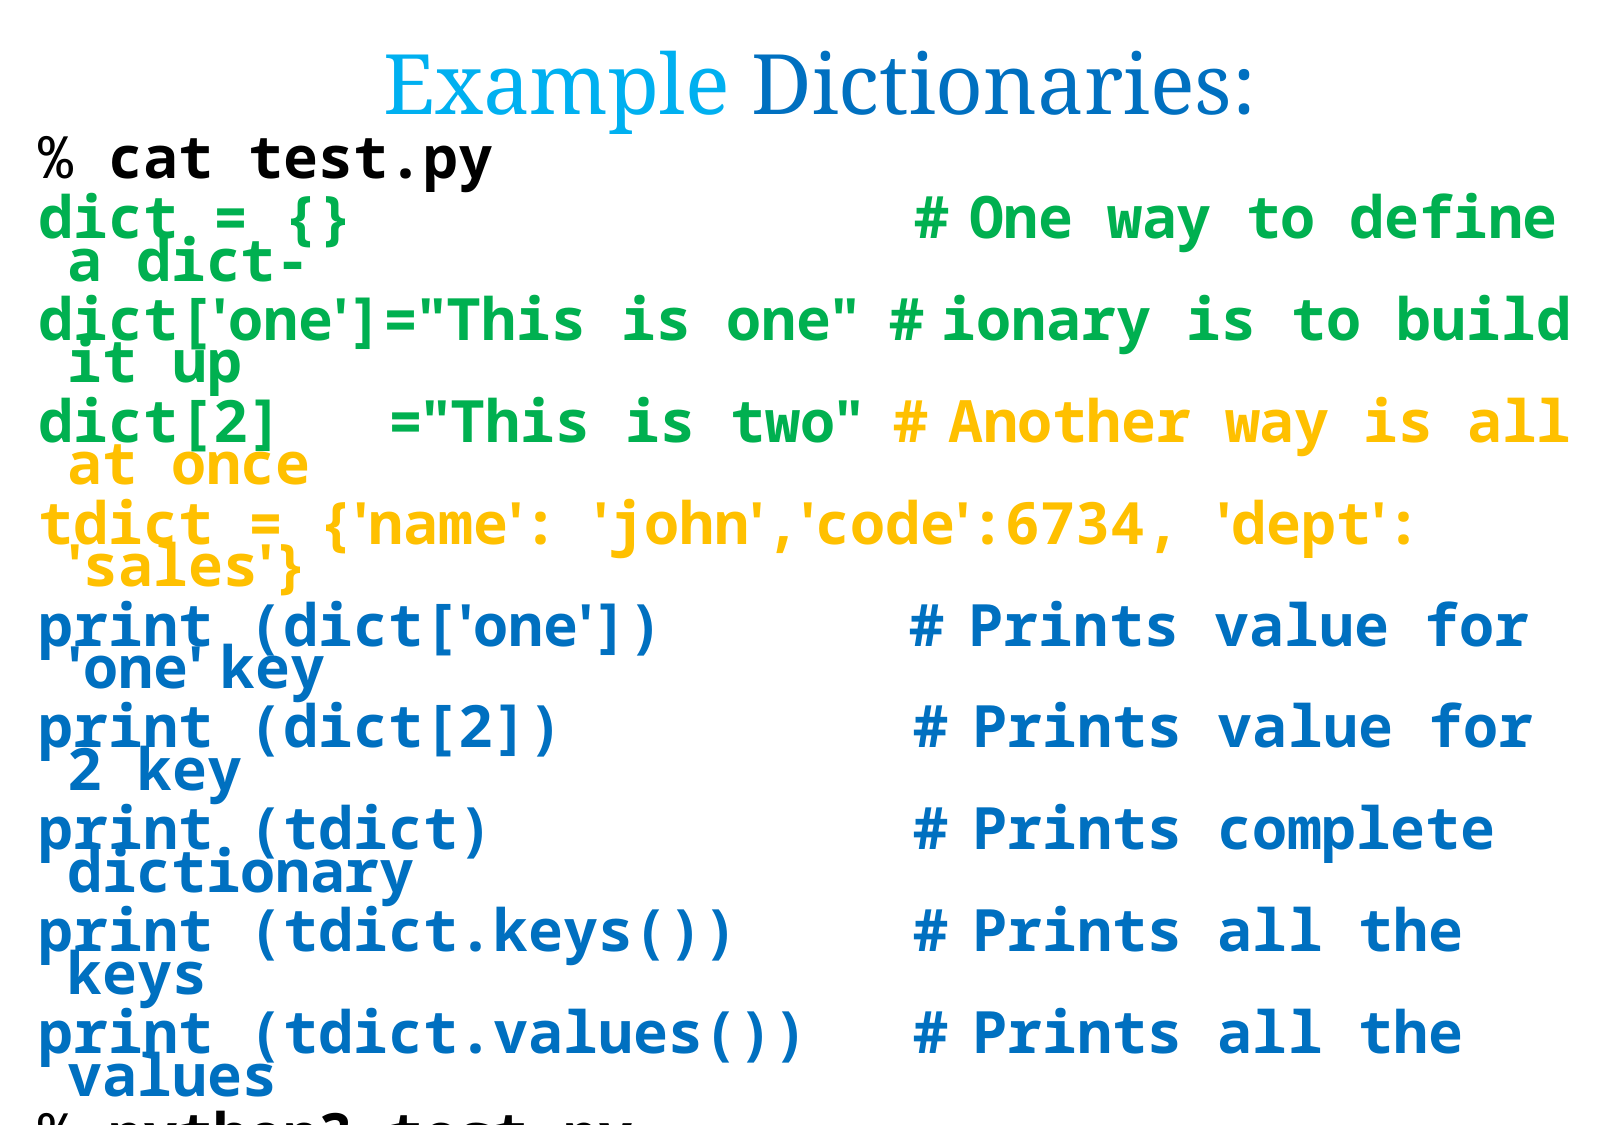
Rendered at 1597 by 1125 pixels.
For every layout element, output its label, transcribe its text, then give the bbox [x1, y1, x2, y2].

list % cat test.py dict = {} # One way to define a dict- dict['one']="This is one" # ionary is to build it up dict[2] ="This is two" # Another way is all at once tdict = {'name': 'john','code':6734, 'dept': 'sales'} print (dict['one']) # Prints value for 'one' key print (dict[2]) # Prints value for 2 key print (tdict) # Prints complete dictionary print (tdict.keys()) # Prints all the keys print (tdict.values()) # Prints all the values % python3 test.py This is one This is two {'dept': 'sales', 'code': 6734, 'name': 'john'} ['dept', 'code', 'name'] ['sales', 6734, 'john'] % [23, 175, 1597, 1125]
title Example Dictionaries: [0, 0, 1597, 175]
